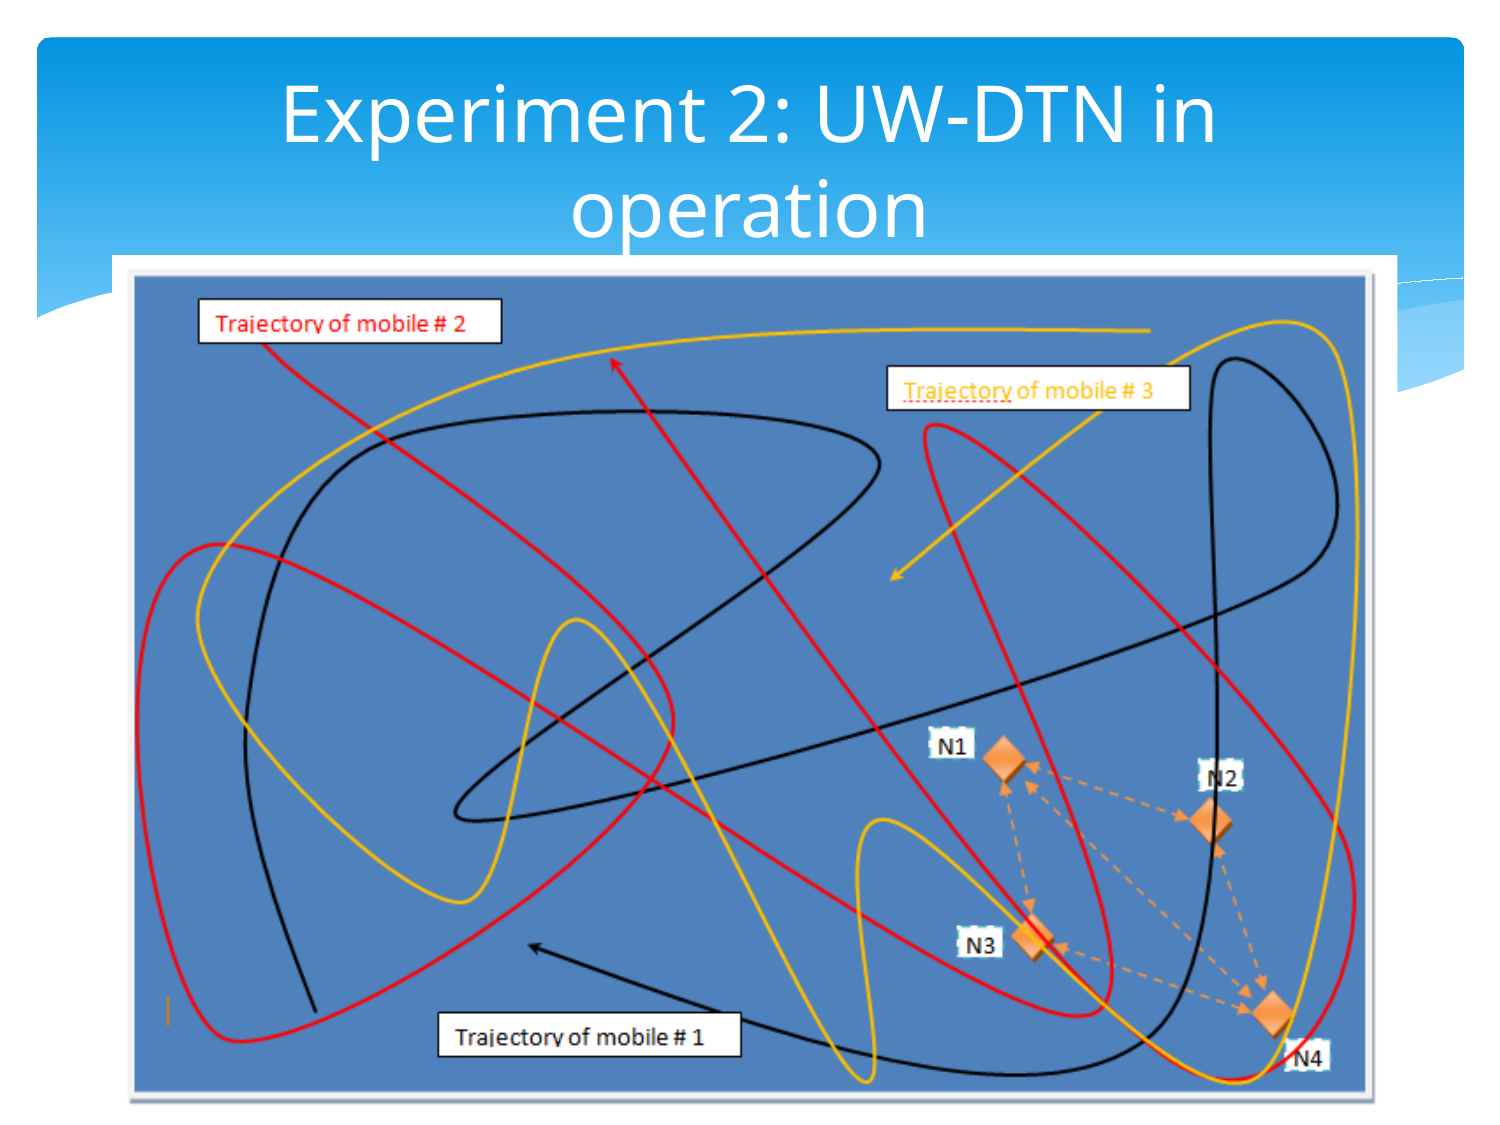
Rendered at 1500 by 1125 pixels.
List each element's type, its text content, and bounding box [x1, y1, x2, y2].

picture [111, 255, 1398, 1120]
title Experiment 2: UW-DTN in operation [75, 55, 1425, 261]
